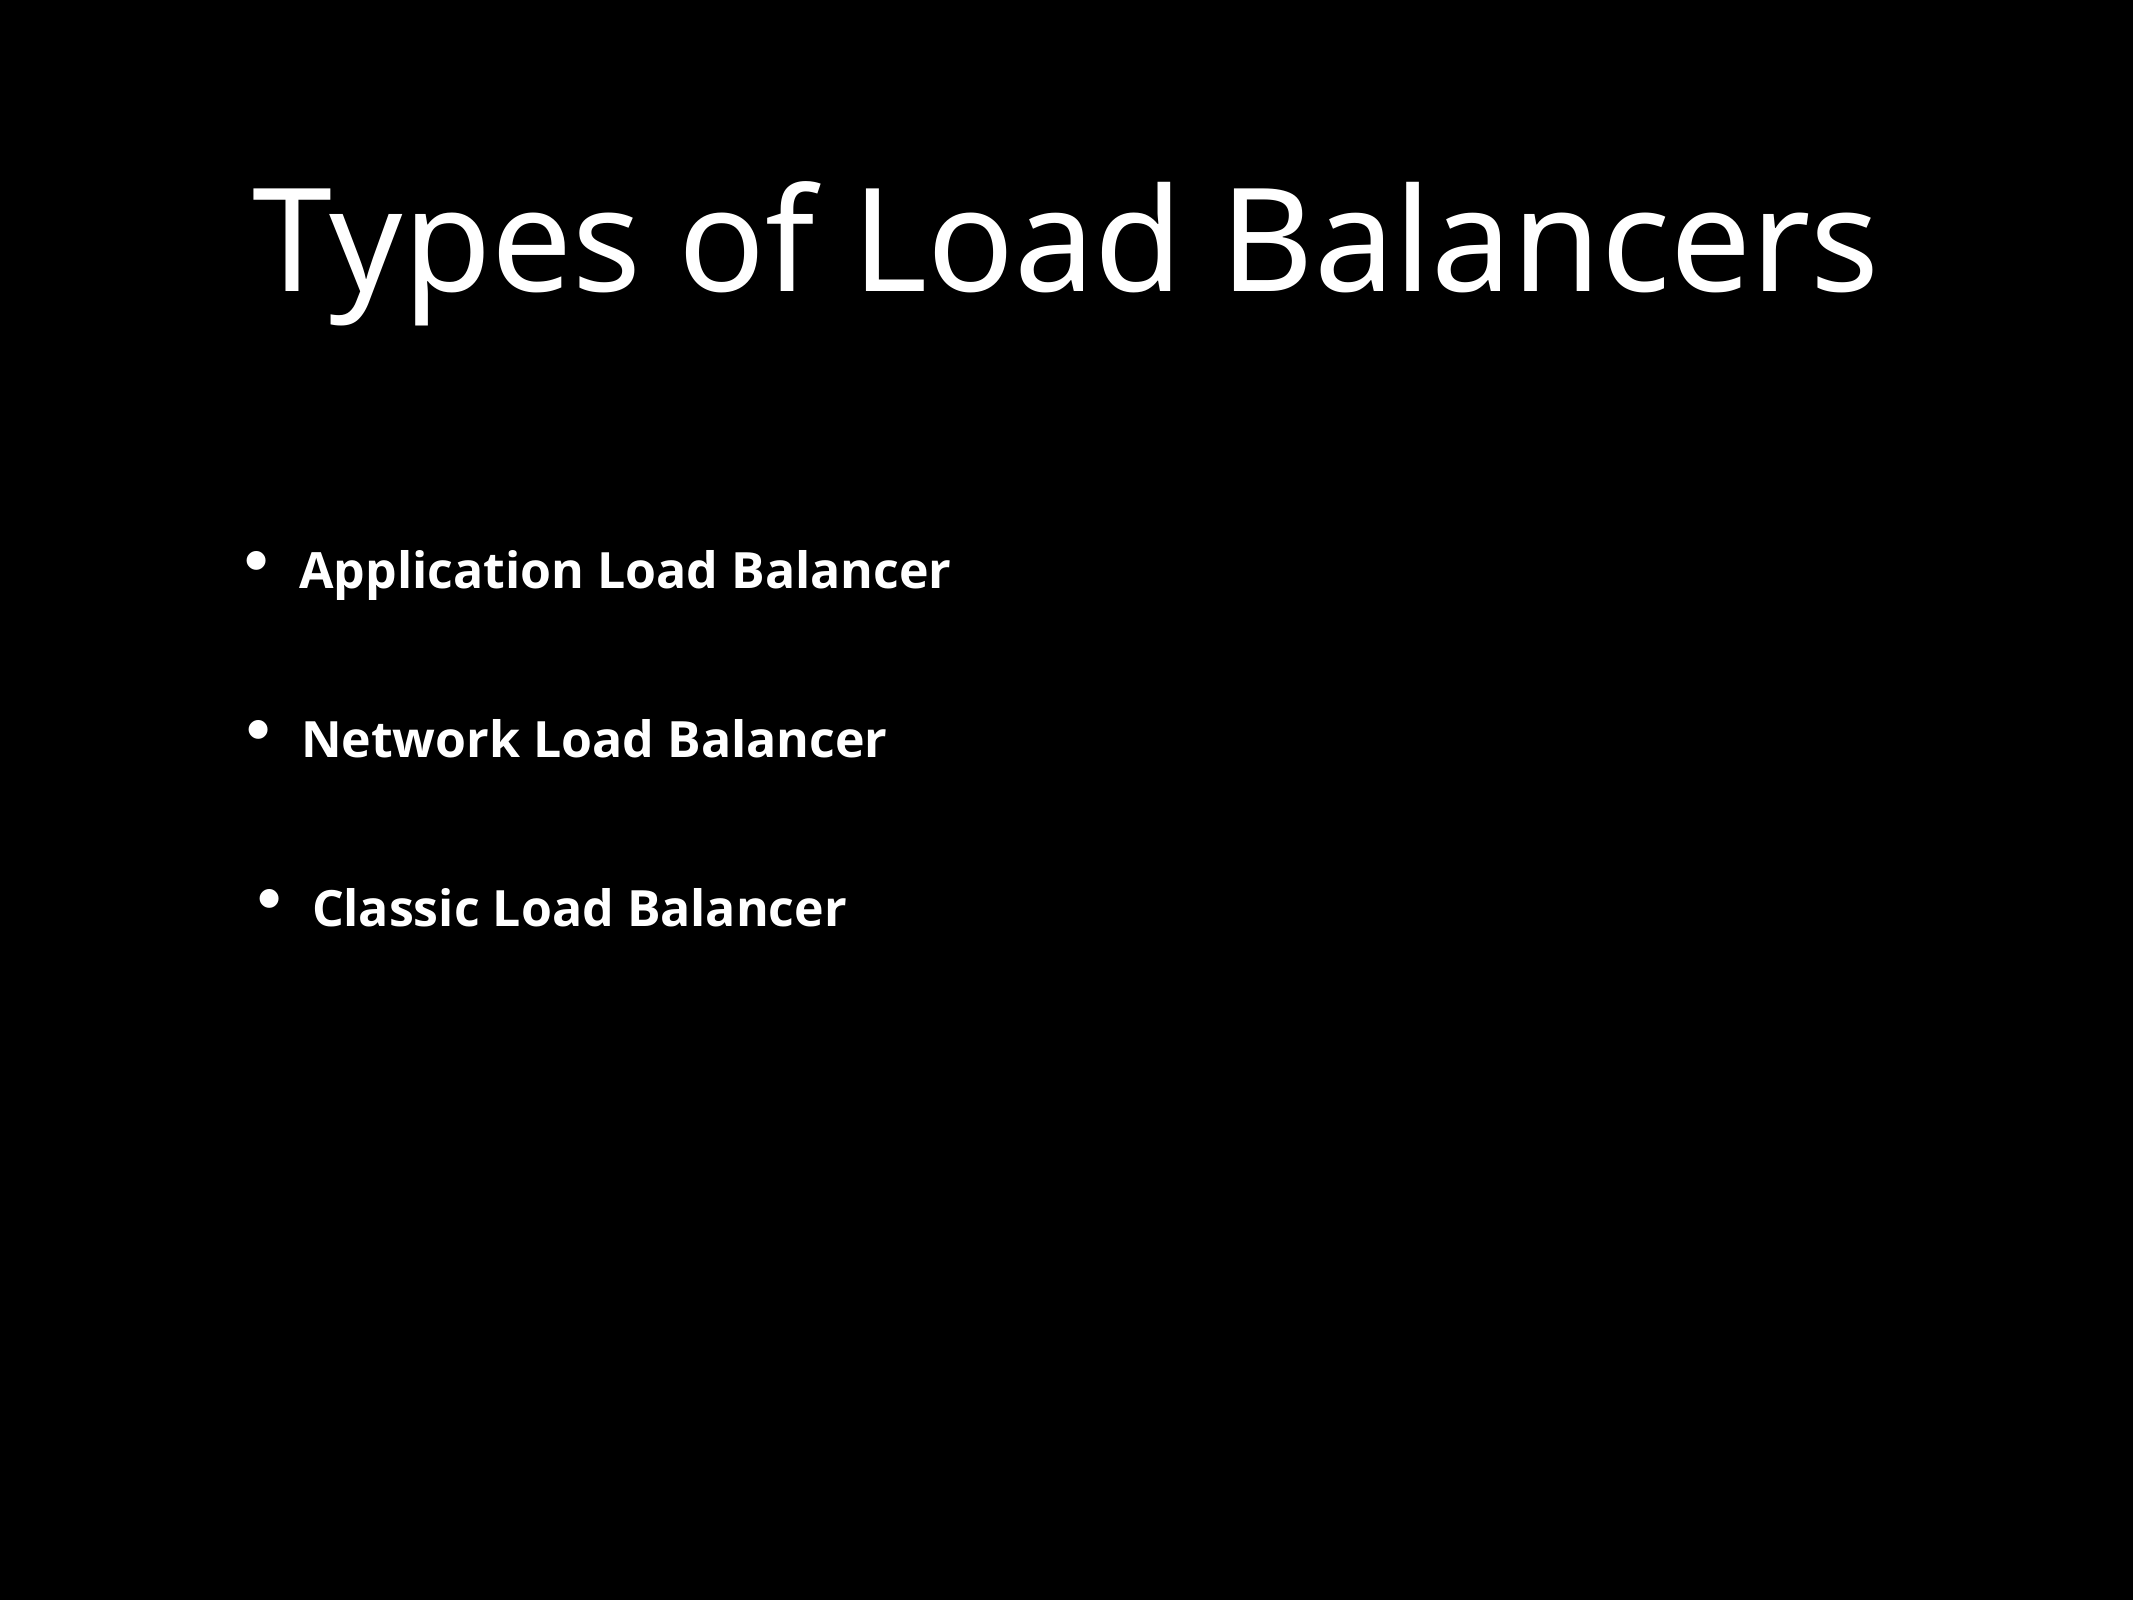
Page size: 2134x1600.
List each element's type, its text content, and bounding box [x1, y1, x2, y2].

text_box Network Load Balancer [238, 699, 897, 777]
text_box Classic Load Balancer [249, 868, 856, 946]
title Types of Load Balancers [207, 0, 1926, 330]
text_box Application Load Balancer [236, 530, 961, 607]
